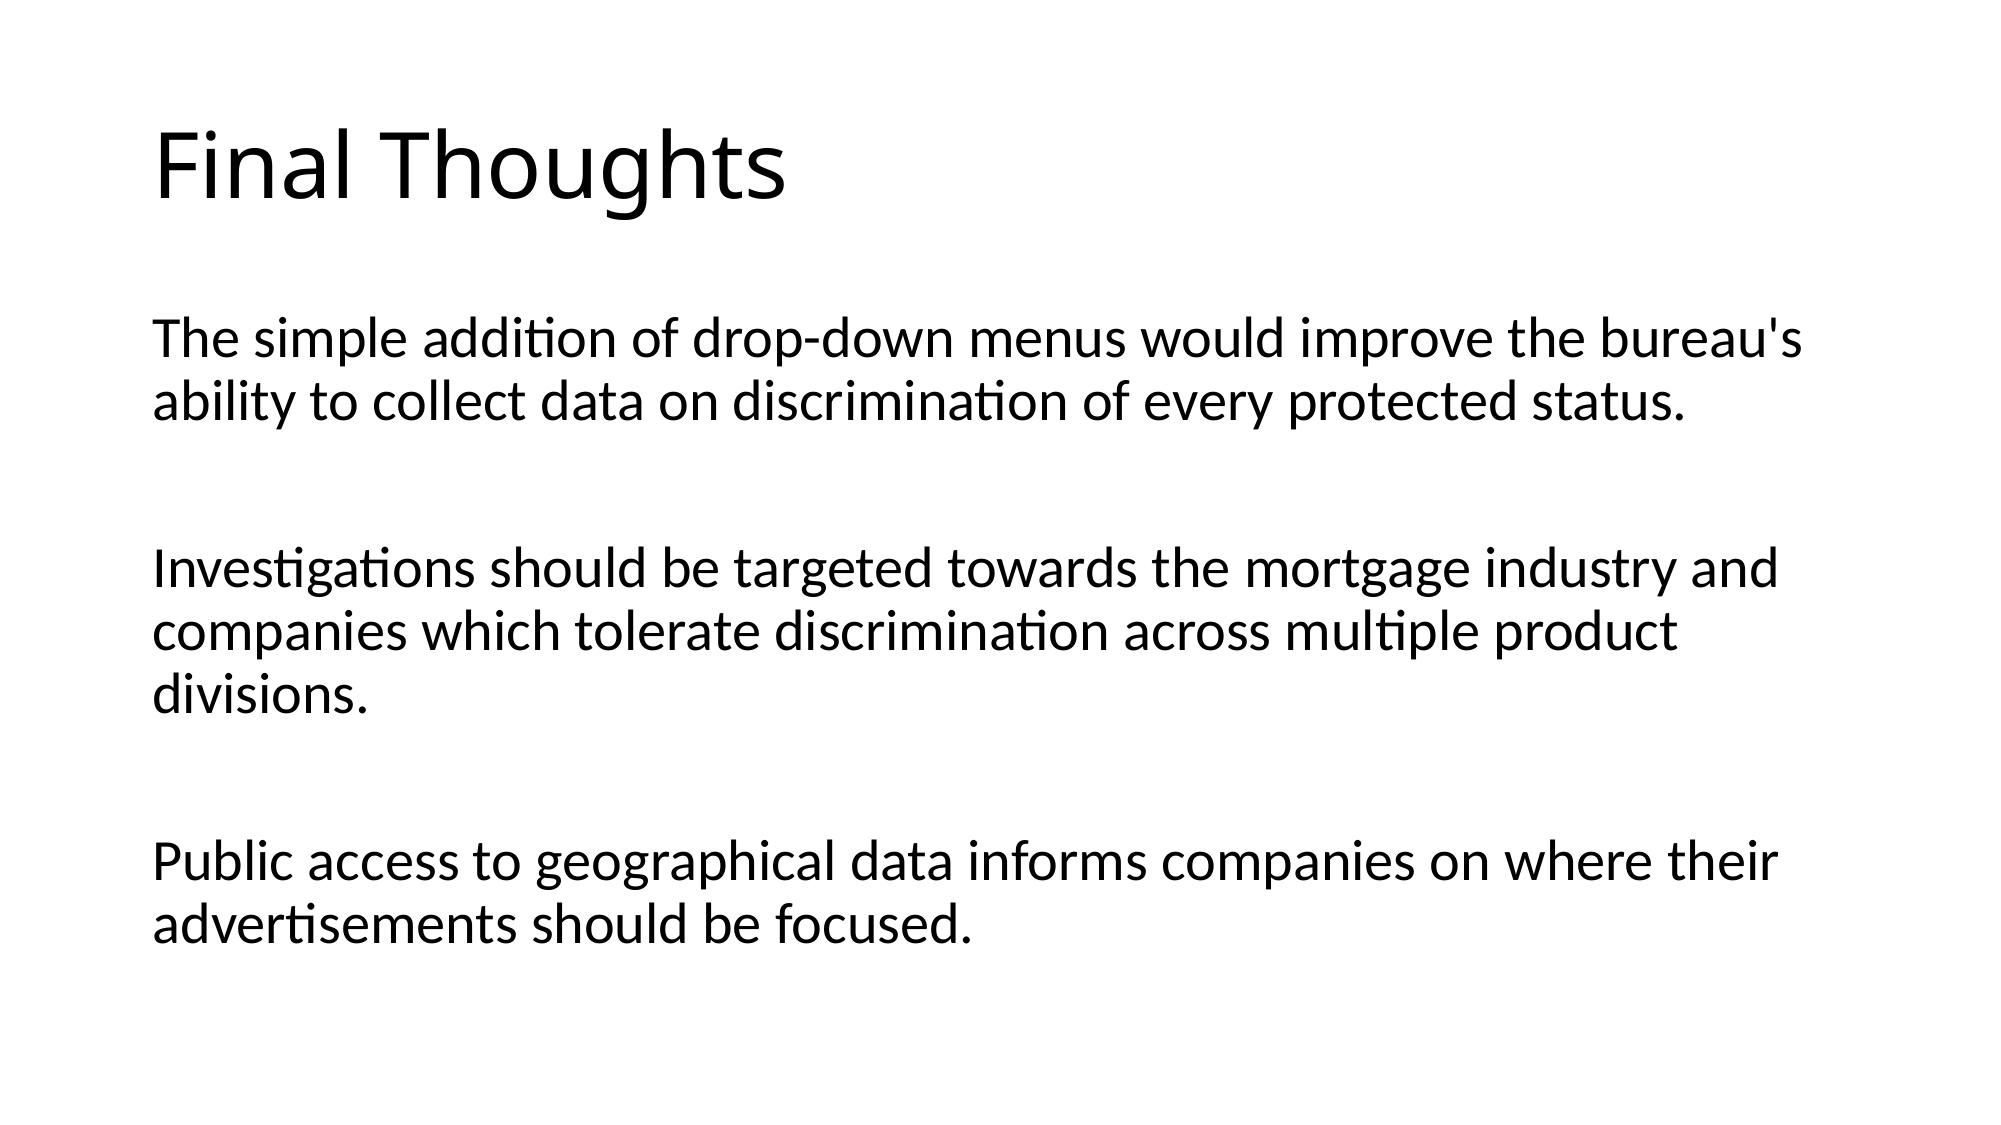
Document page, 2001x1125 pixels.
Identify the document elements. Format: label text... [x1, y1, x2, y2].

list The simple addition of drop-down menus would improve the bureau's ability to collect data on discrimination of every protected status. Investigations should be targeted towards the mortgage industry and companies which tolerate discrimination across multiple product divisions. Public access to geographical data informs companies on where their advertisements should be focused. [137, 299, 1863, 1014]
title Final Thoughts [137, 59, 1863, 278]
